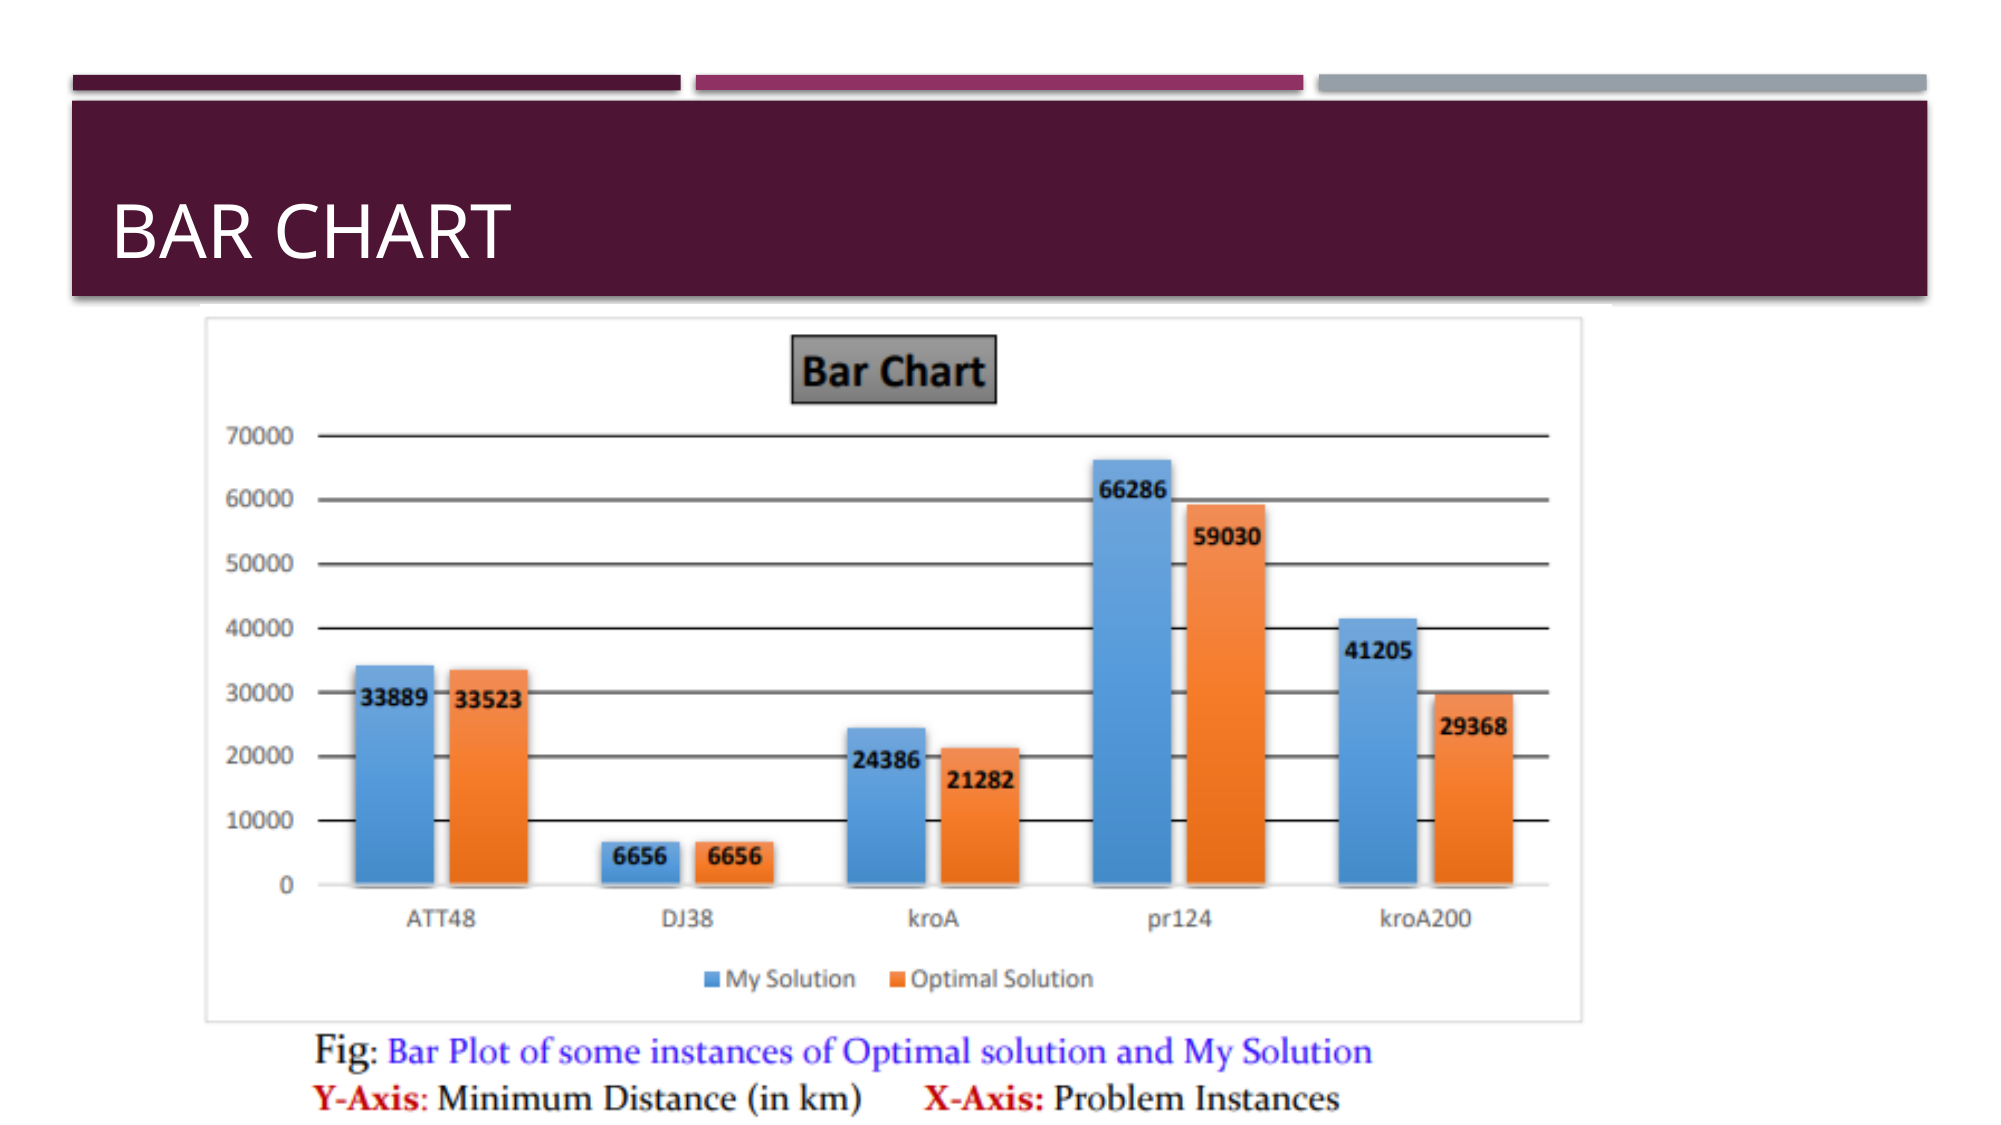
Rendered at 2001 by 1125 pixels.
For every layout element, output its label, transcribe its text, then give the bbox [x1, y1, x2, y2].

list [199, 303, 1613, 1125]
title Bar chart [95, 115, 1905, 282]
